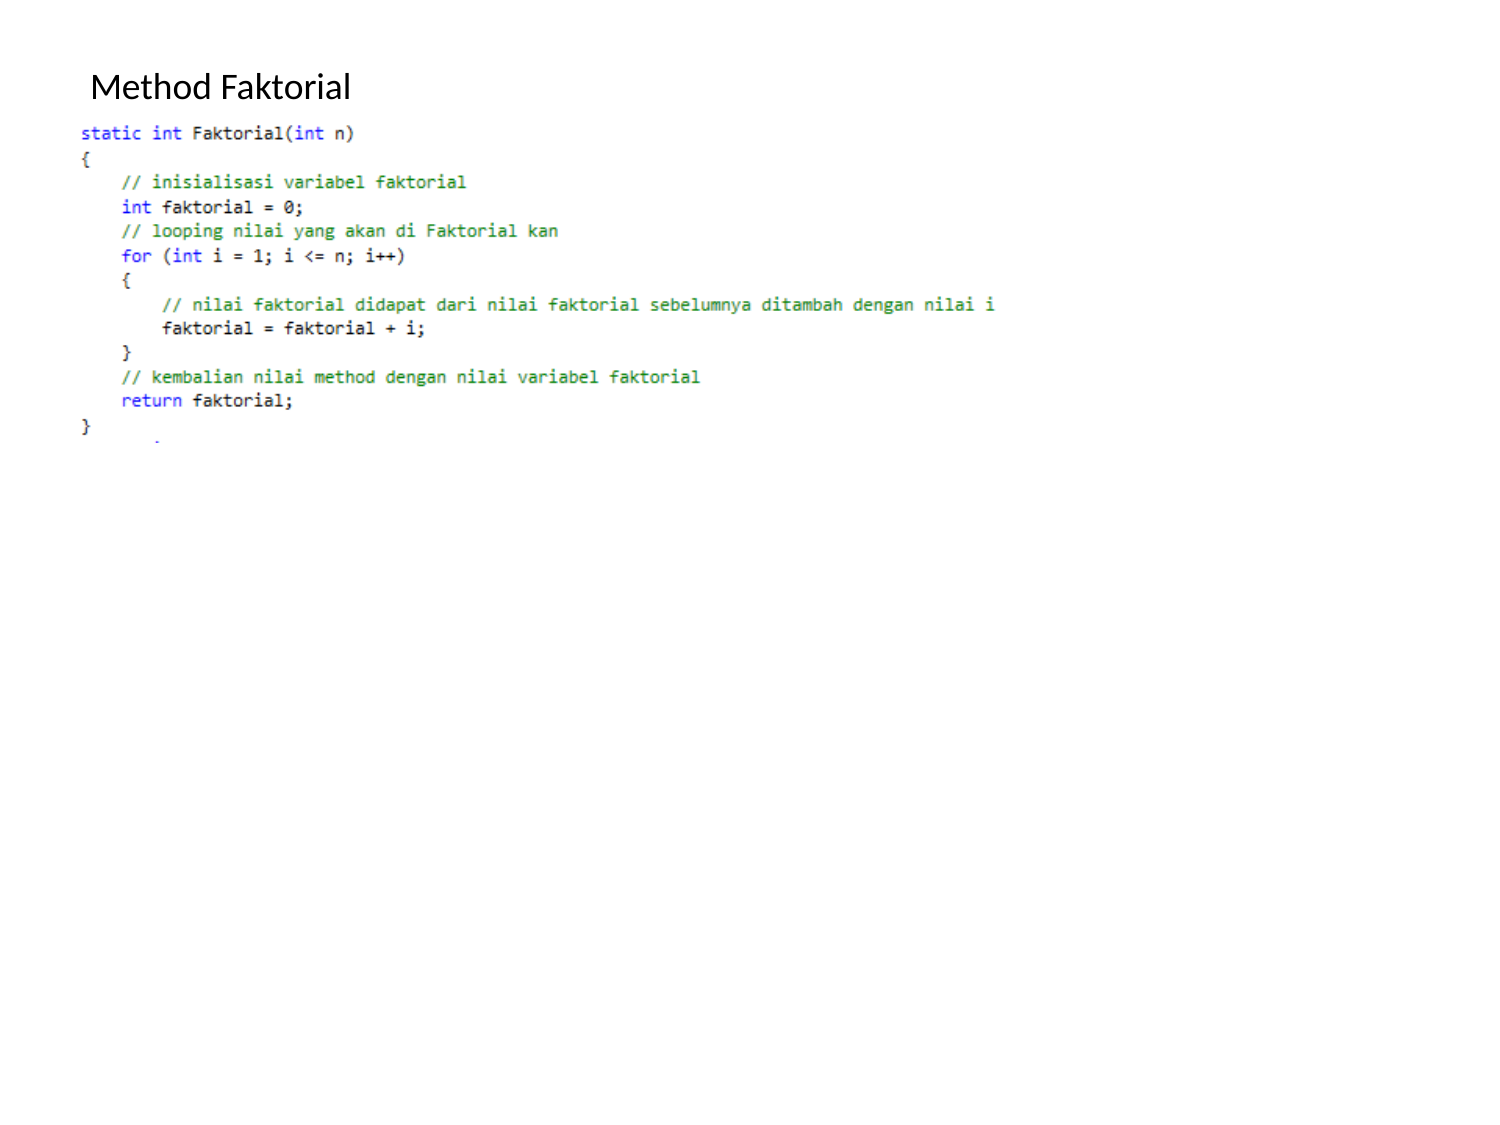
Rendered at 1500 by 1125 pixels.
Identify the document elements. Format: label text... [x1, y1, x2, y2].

title Method Faktorial [75, 45, 1425, 125]
picture [74, 124, 1002, 443]
